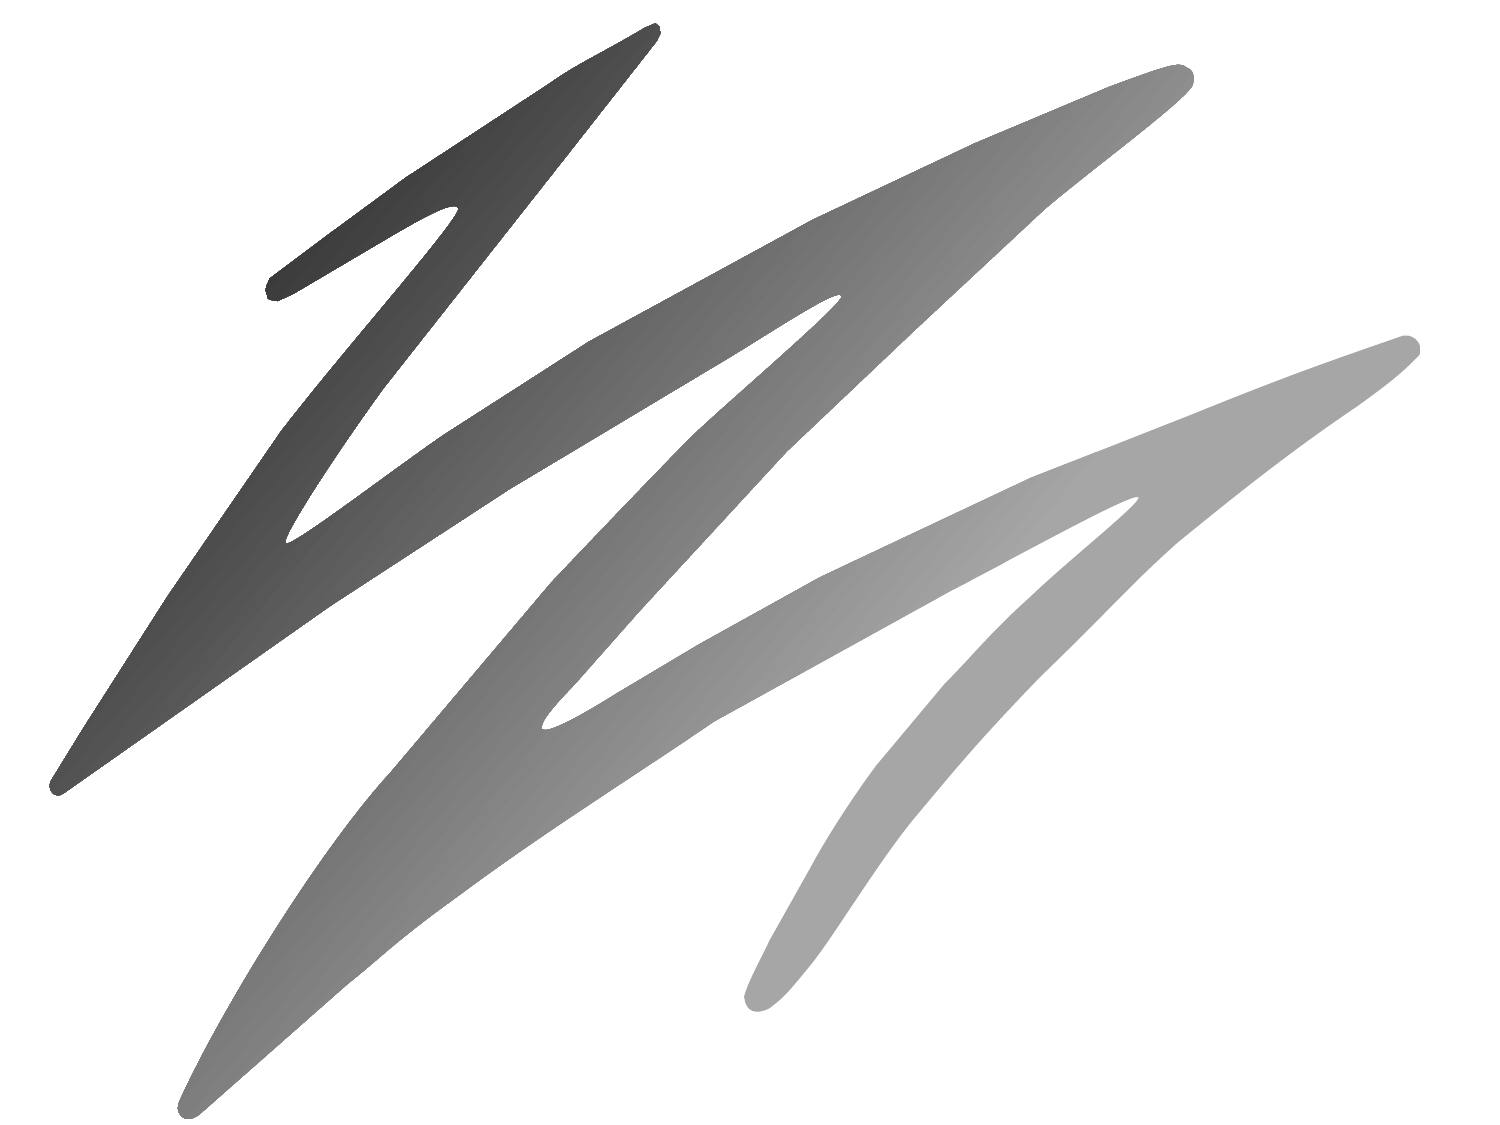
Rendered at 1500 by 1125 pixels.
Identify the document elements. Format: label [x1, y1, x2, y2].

text_box [49, 22, 1422, 1120]
